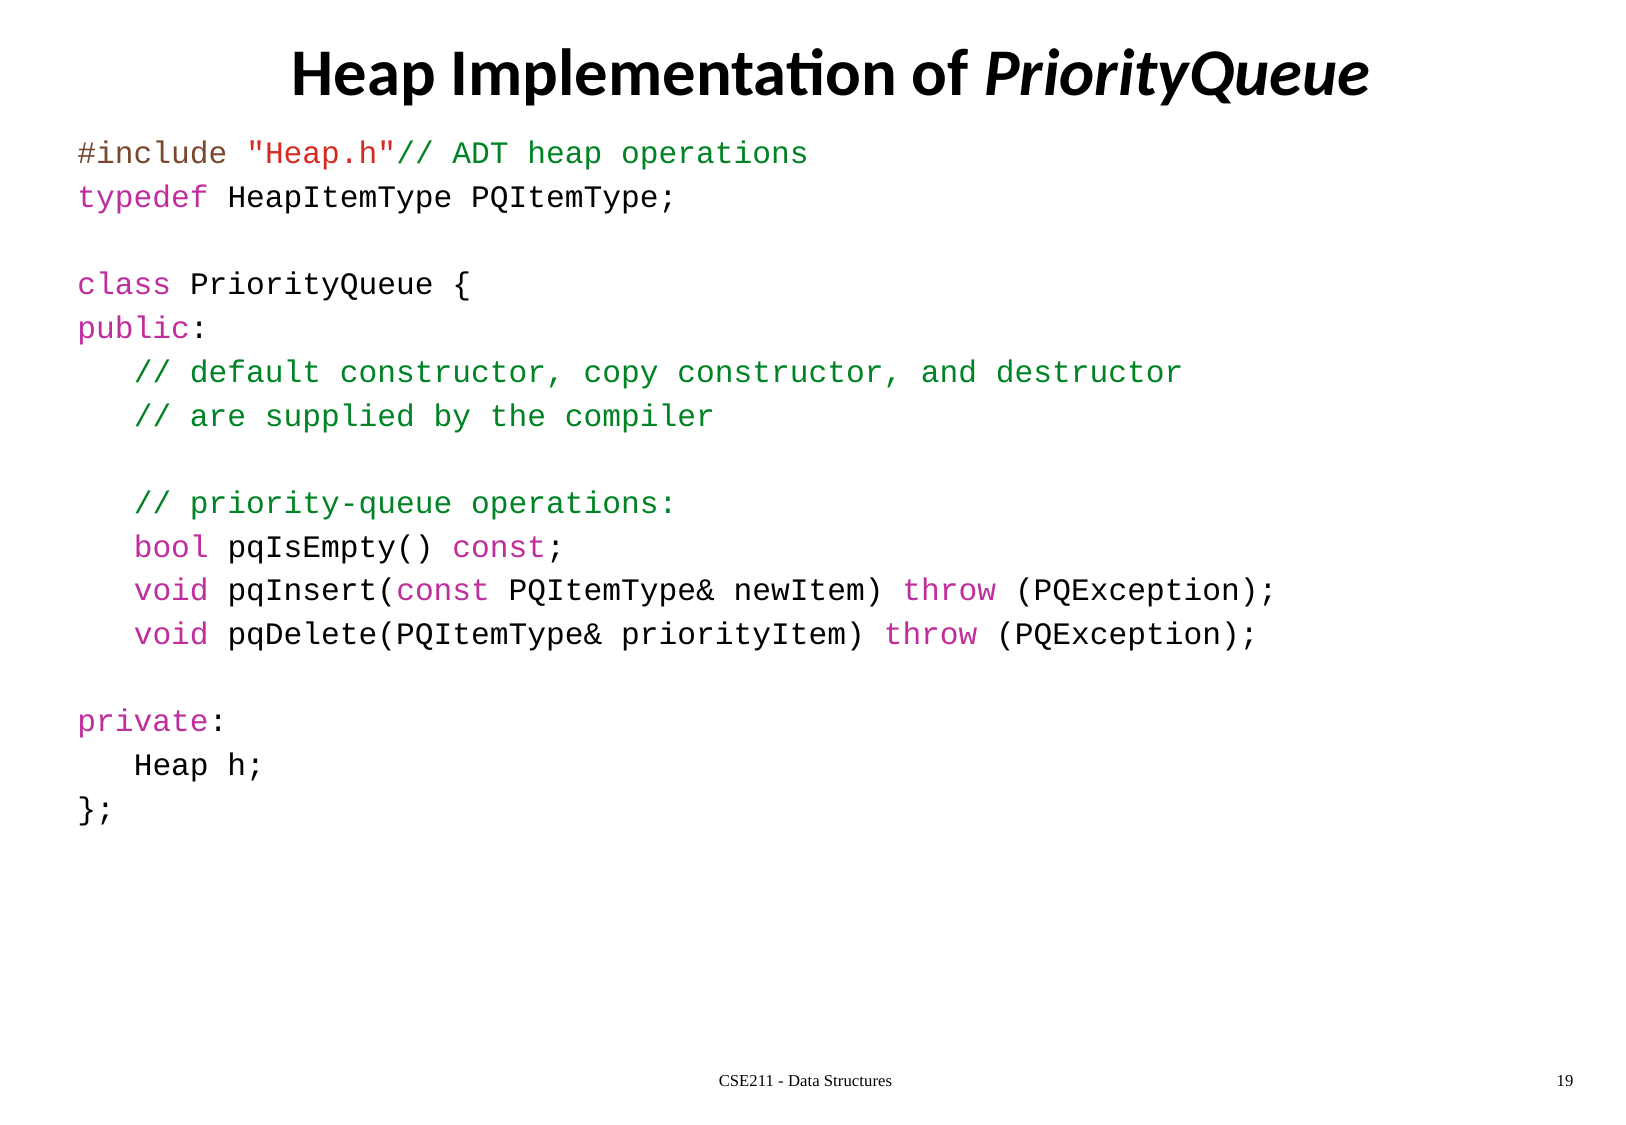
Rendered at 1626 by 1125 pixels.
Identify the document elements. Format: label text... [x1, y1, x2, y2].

slide_number 19 [1249, 1062, 1589, 1101]
list #include "Heap.h"// ADT heap operations typedef HeapItemType PQItemType; class PriorityQueue { public: // default constructor, copy constructor, and destructor // are supplied by the compiler // priority-queue operations: bool pqIsEmpty() const; void pqInsert(const PQItemType& newItem) throw (PQException); void pqDelete(PQItemType& priorityItem) throw (PQException); private: Heap h; }; [62, 125, 1625, 1038]
footer CSE211 - Data Structures [500, 1062, 1111, 1101]
title Heap Implementation of PriorityQueue [62, 24, 1600, 113]
